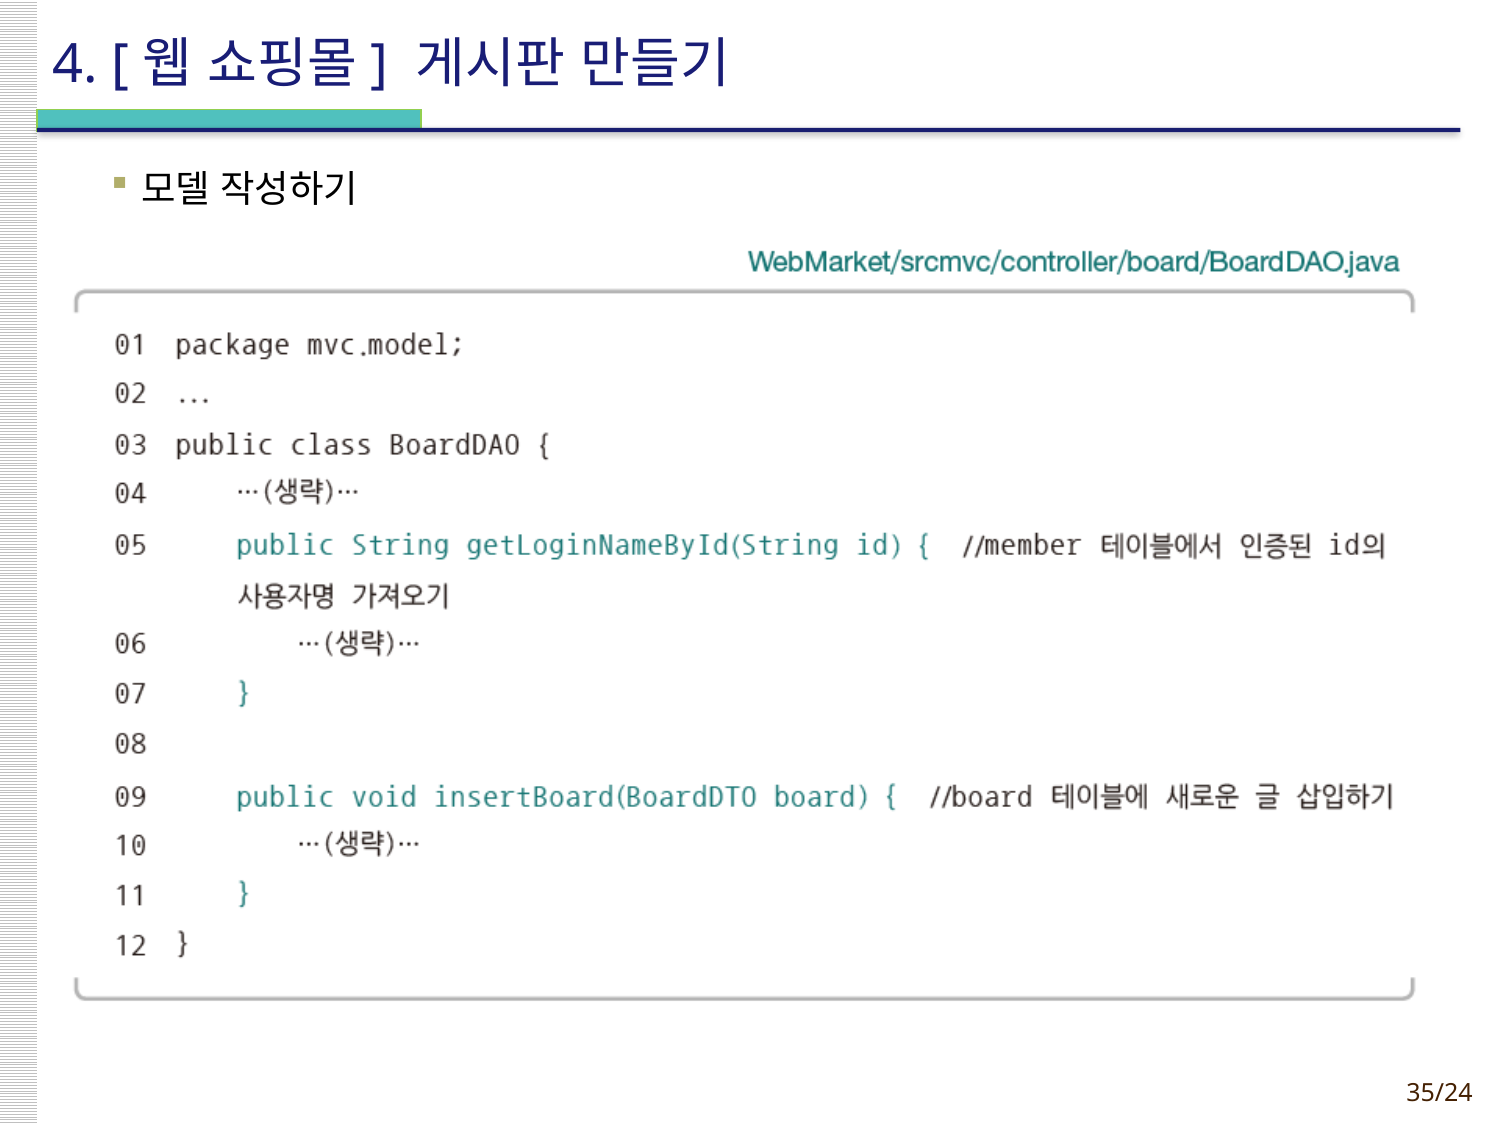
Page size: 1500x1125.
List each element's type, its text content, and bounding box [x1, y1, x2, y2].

picture [63, 231, 1437, 1012]
list 모델 작성하기 [37, 152, 1463, 1091]
title 4. [웹 쇼핑몰] 게시판 만들기 [37, 13, 1278, 109]
